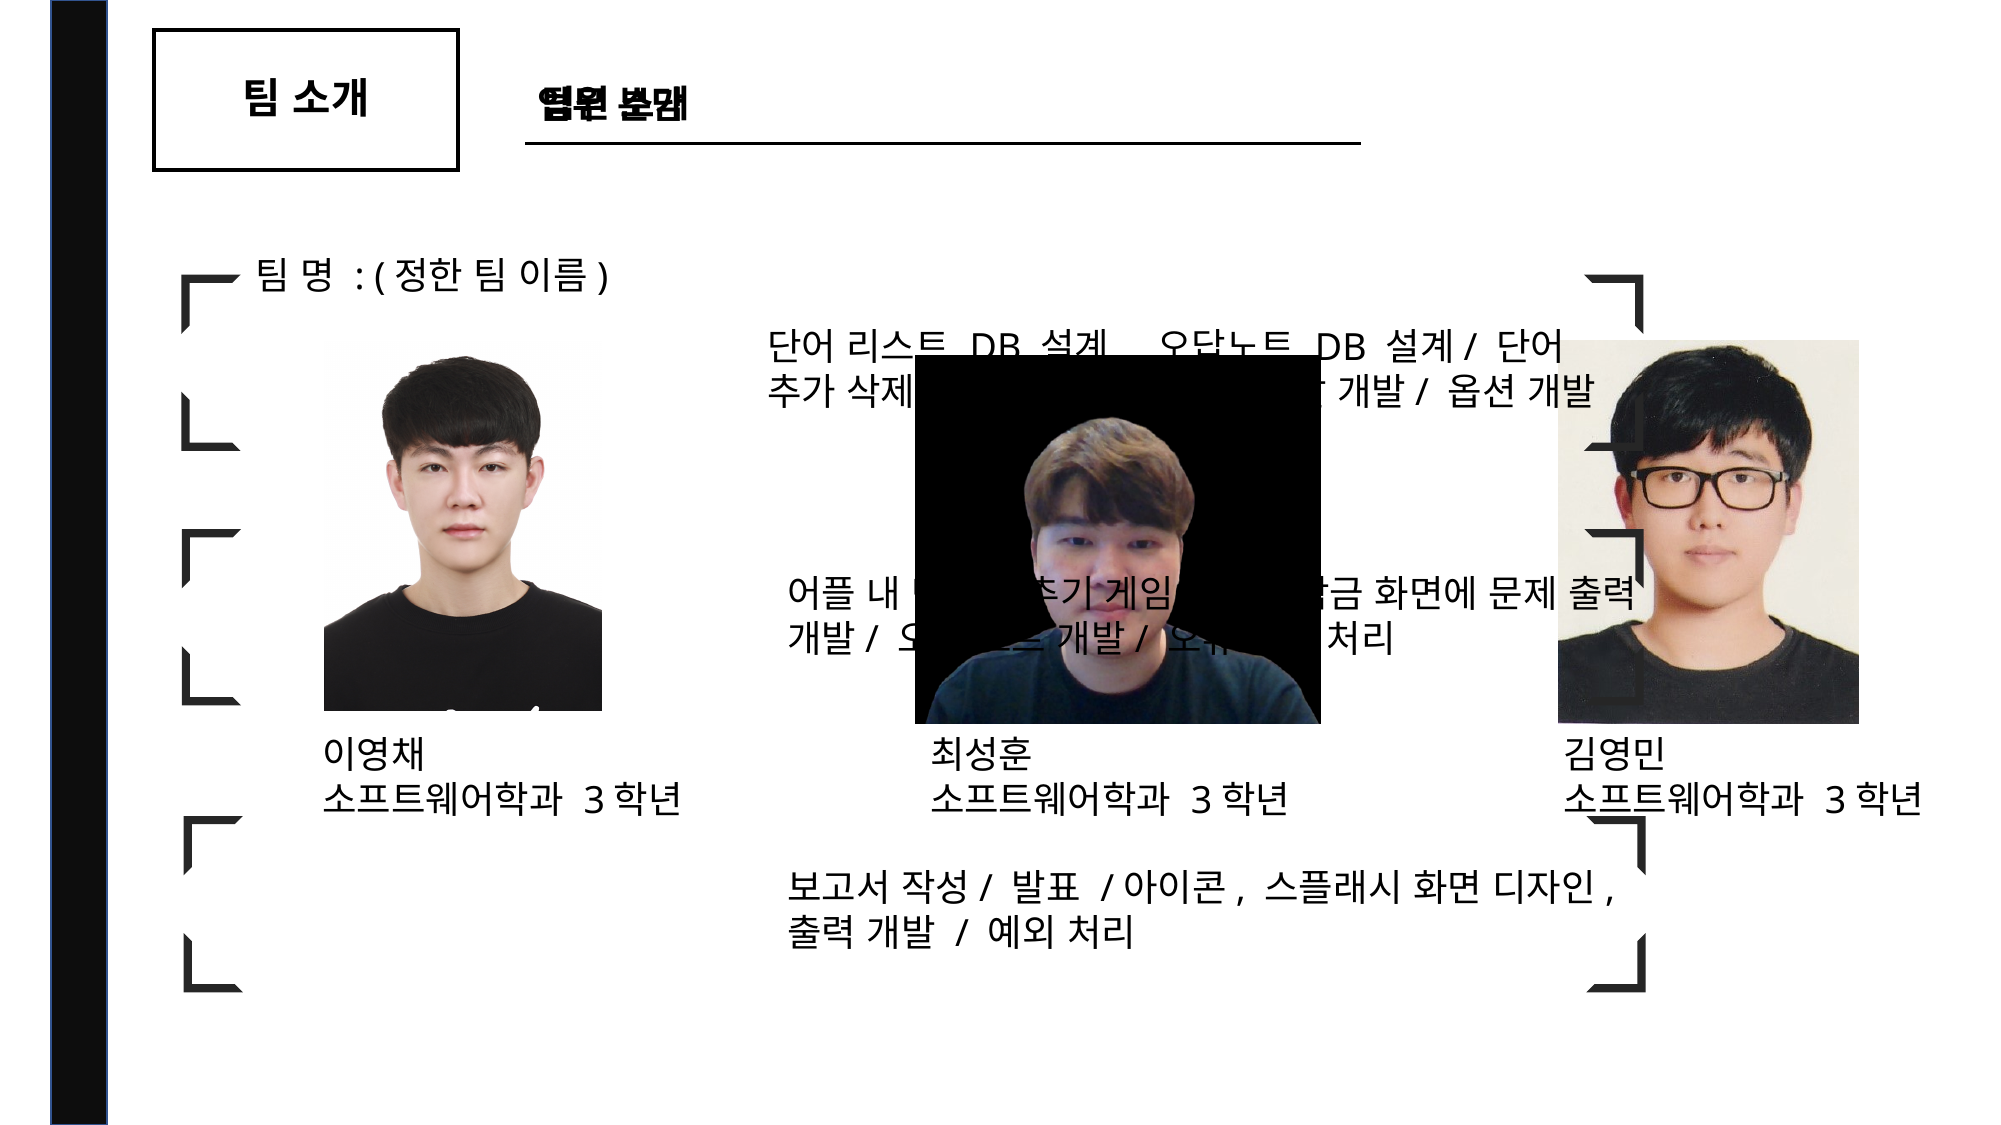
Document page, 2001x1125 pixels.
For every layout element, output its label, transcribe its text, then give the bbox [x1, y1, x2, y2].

text_box 업무 분담 [523, 73, 770, 134]
picture [915, 706, 1321, 724]
text_box 팀 명 : (정한 팀 이름) [240, 244, 647, 274]
picture [324, 451, 602, 529]
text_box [181, 274, 1646, 451]
text_box 이영채 소프트웨어학과 3학년 [307, 723, 713, 816]
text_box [181, 529, 1663, 706]
picture [324, 706, 602, 711]
text_box 팀원 소개 [526, 72, 773, 132]
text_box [154, 29, 459, 182]
picture [915, 451, 1321, 529]
text_box 최성훈 소프트웨어학과 3학년 [915, 723, 1347, 816]
text_box [50, 0, 108, 1125]
picture [1558, 340, 1859, 724]
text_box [183, 816, 1663, 993]
text_box 김영민 소프트웨어학과 3학년 [1549, 723, 1955, 829]
